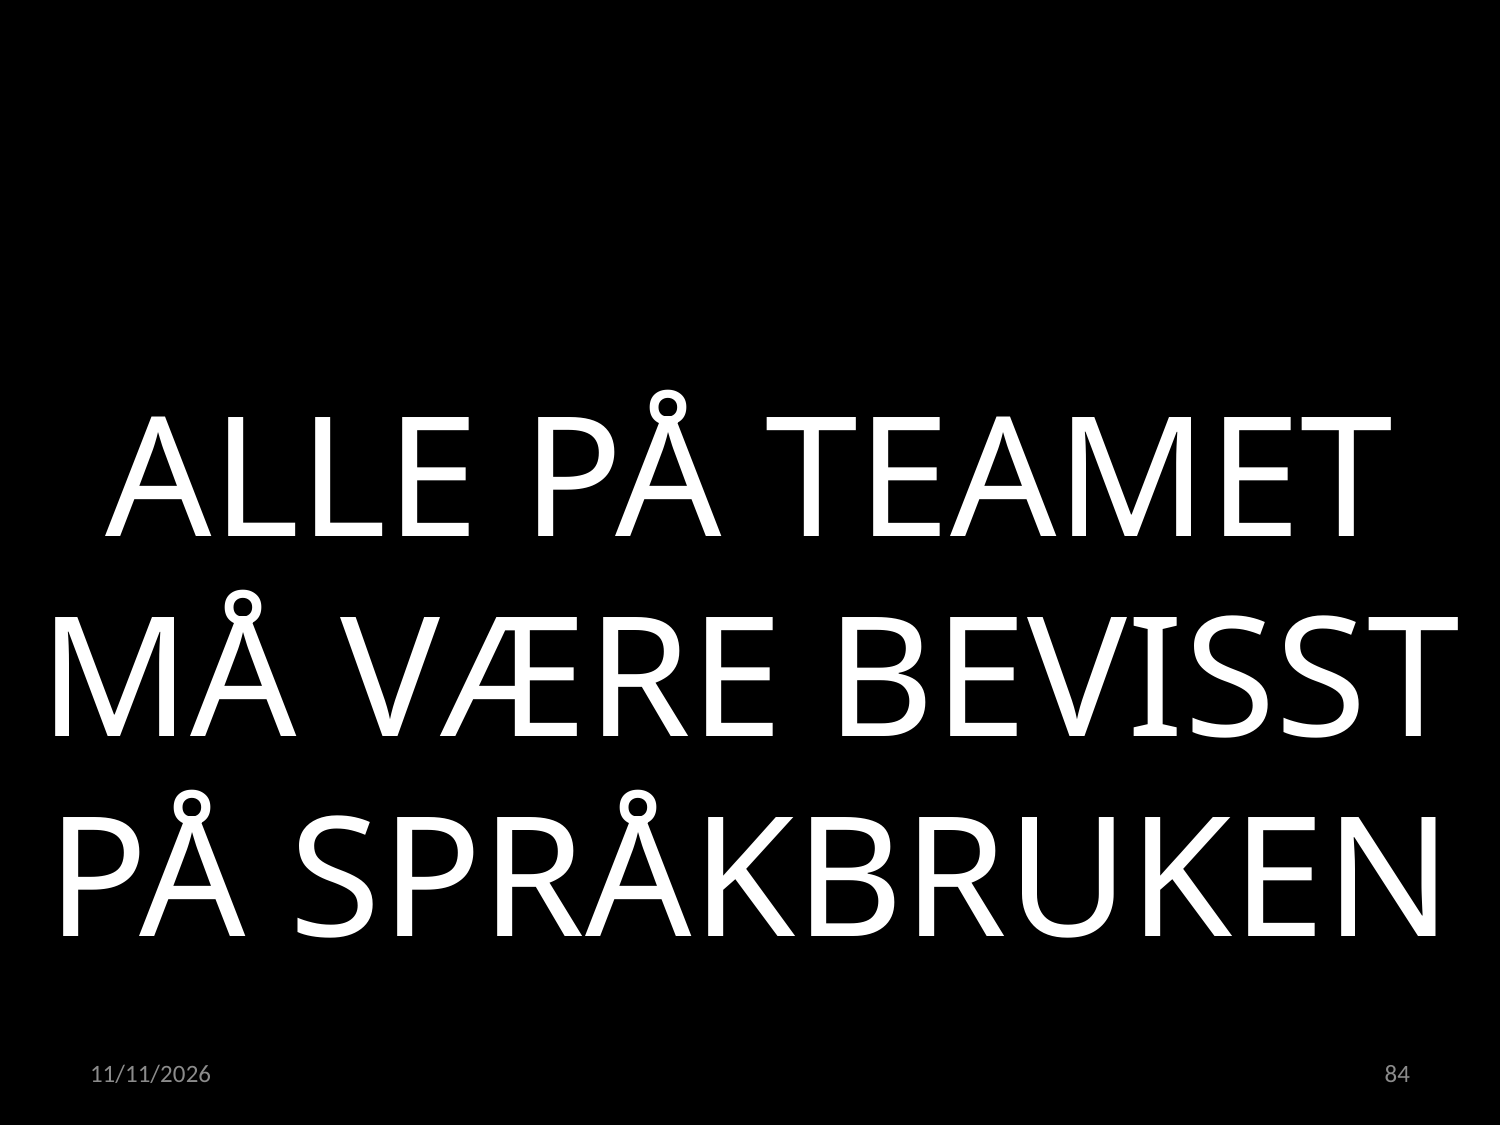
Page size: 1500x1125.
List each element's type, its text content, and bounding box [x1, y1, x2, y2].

text_box ALLE PÅ TEAMET MÅ VÆRE BEVISST PÅ SPRÅKBRUKEN [0, 361, 1500, 464]
slide_number 84 [1074, 1042, 1425, 1103]
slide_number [75, 1042, 425, 1103]
